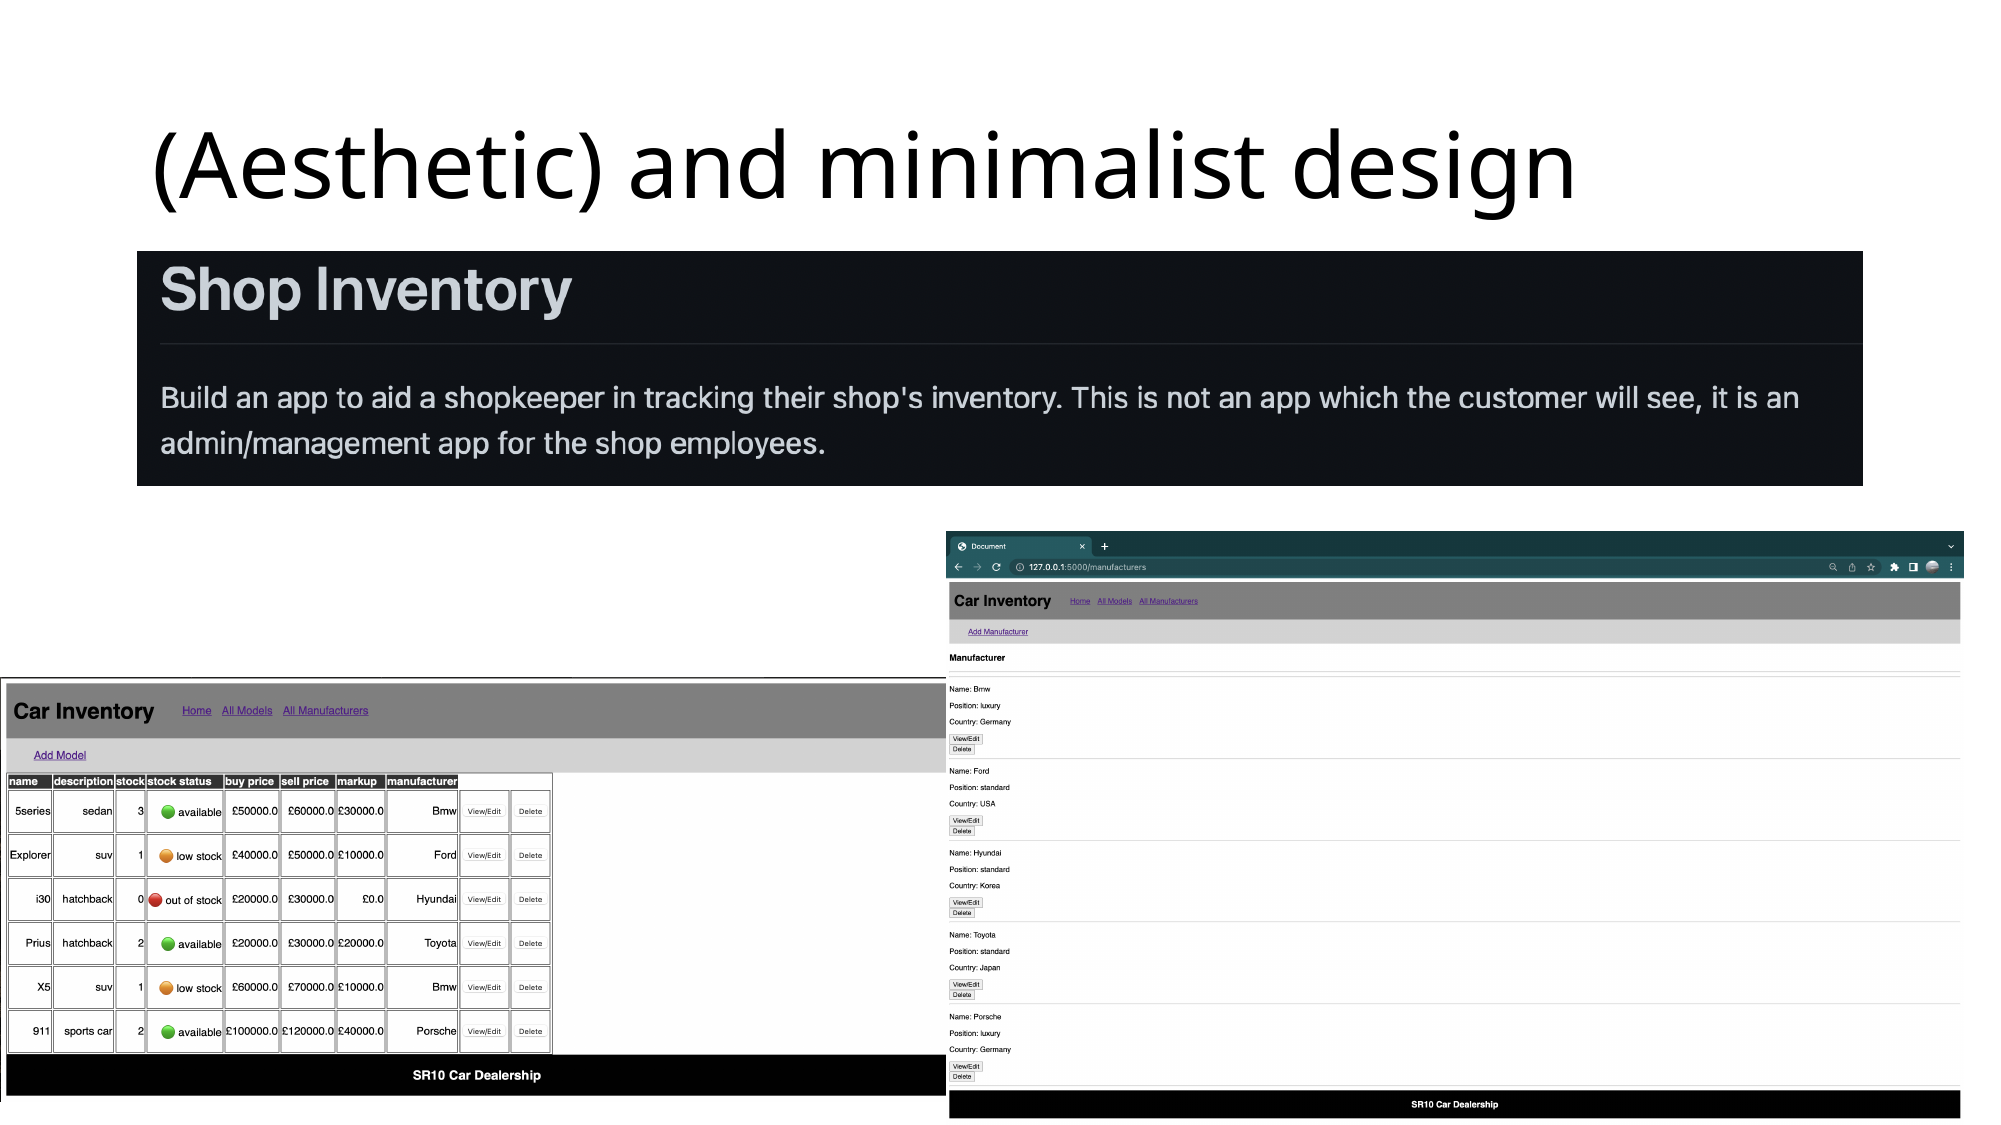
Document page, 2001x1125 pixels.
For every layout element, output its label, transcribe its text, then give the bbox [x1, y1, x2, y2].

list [137, 251, 1863, 486]
picture [0, 531, 1964, 1125]
title (Aesthetic) and minimalist design [137, 59, 1863, 251]
